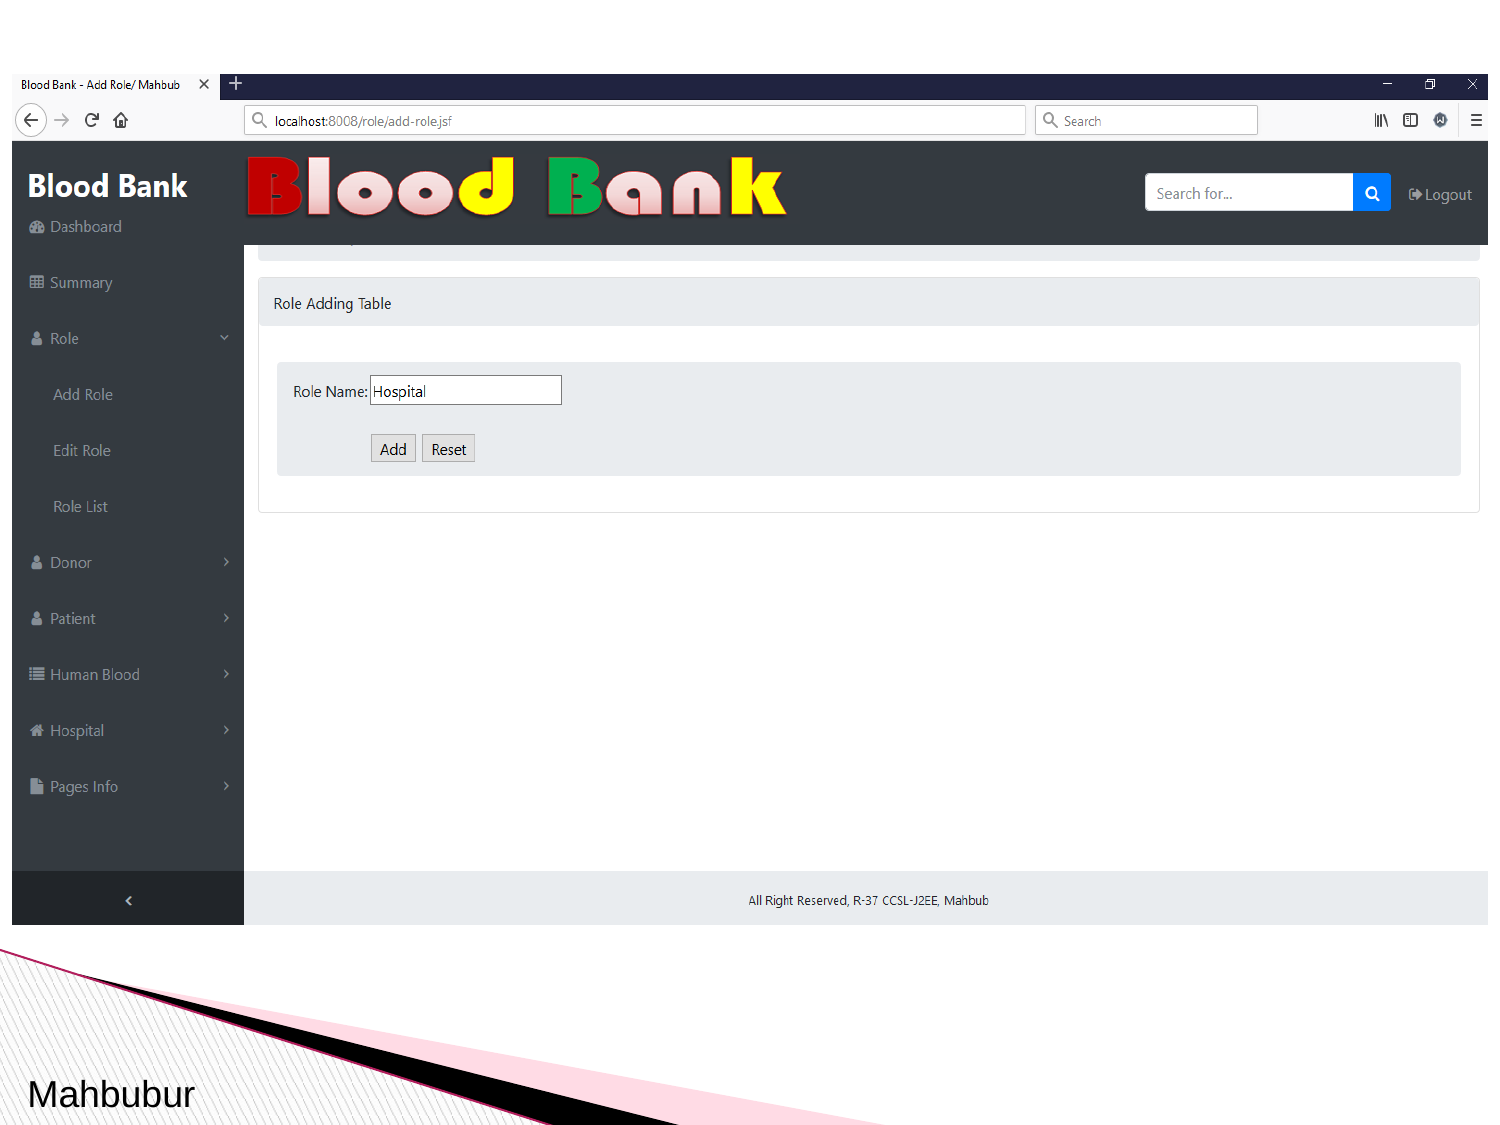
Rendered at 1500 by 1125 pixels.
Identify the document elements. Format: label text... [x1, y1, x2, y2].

picture [11, 74, 1488, 926]
text_box Mahbubur [12, 1062, 288, 1123]
